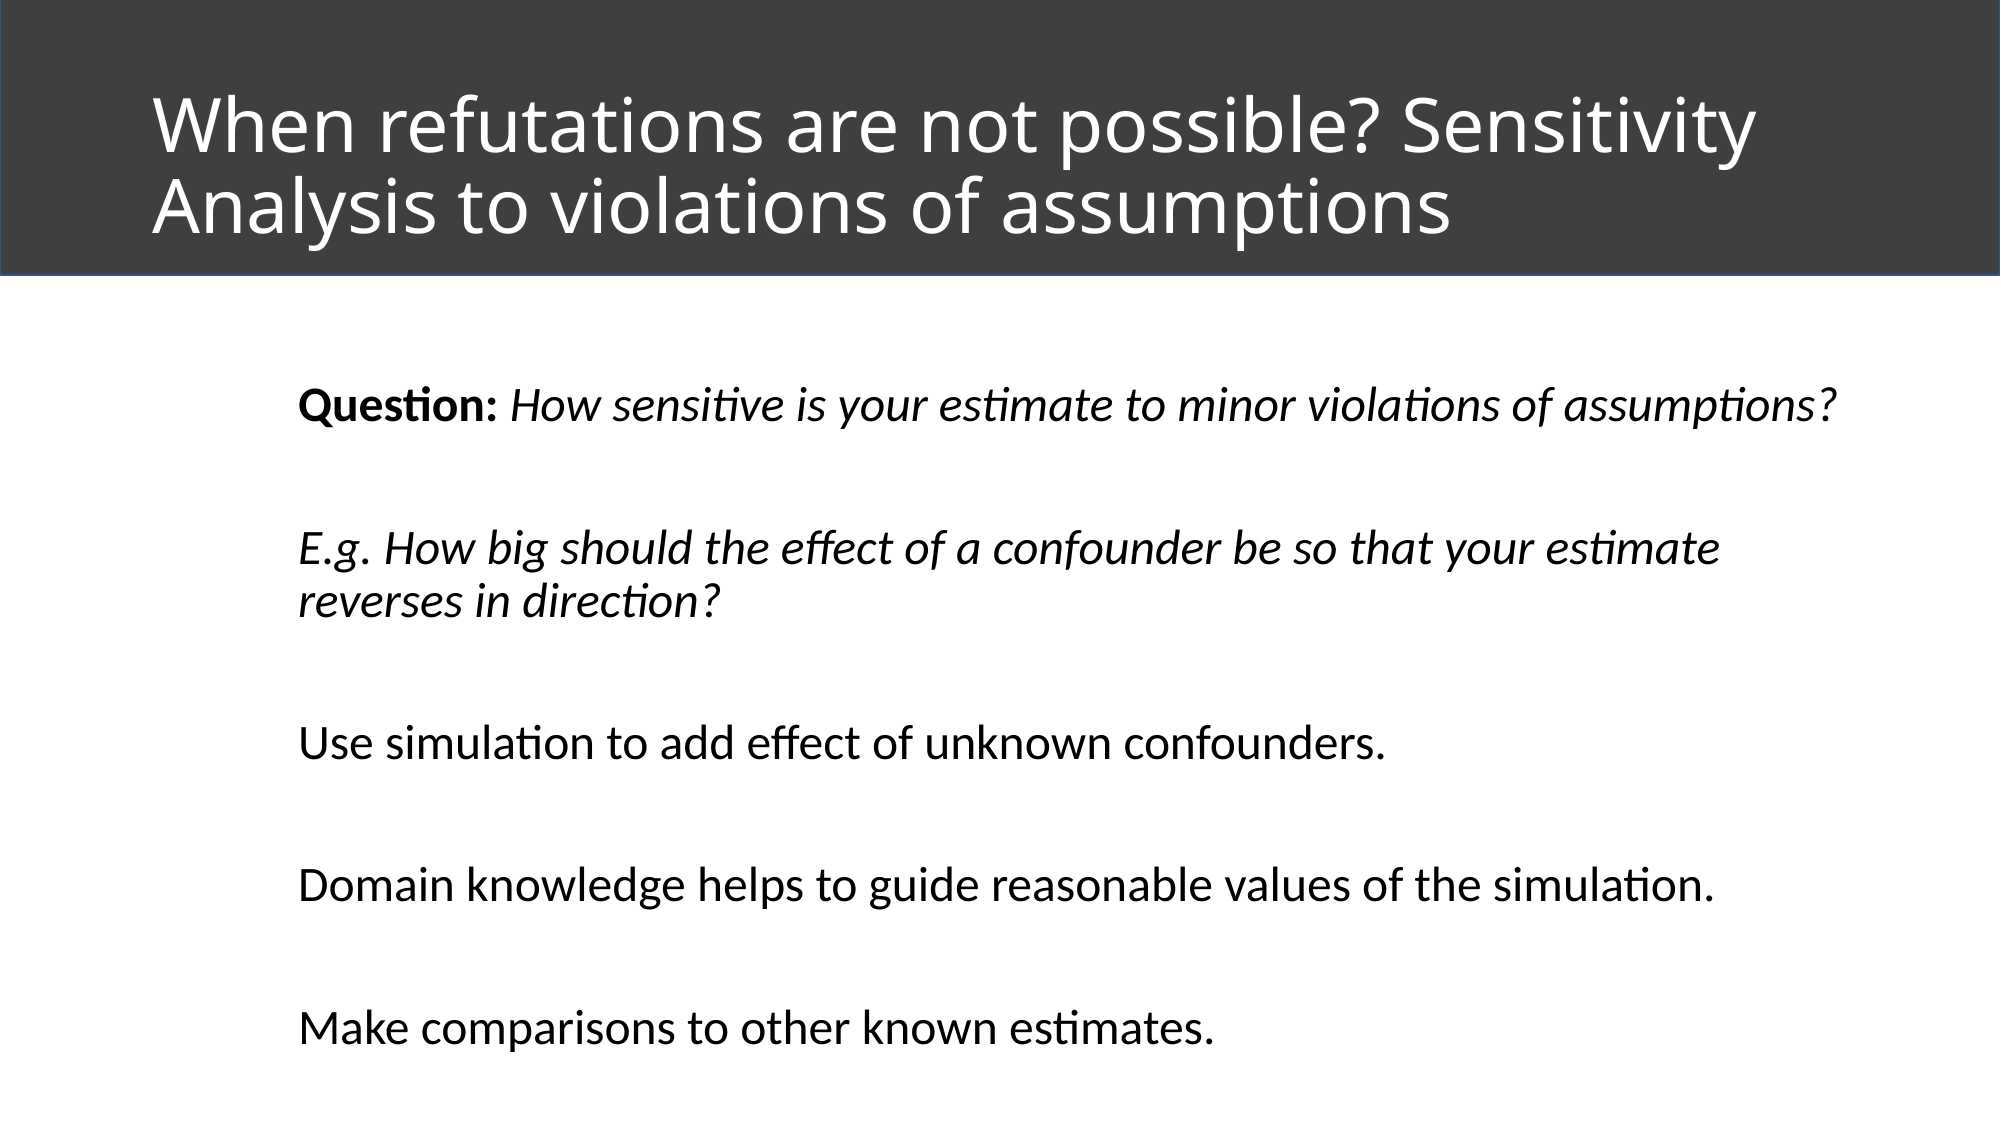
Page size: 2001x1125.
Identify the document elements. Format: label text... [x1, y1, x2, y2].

title When refutations are not possible? Sensitivity Analysis to violations of assumptions [137, 59, 1863, 278]
list Question: How sensitive is your estimate to minor violations of assumptions? E.g. How big should the effect of a confounder be so that your estimate reverses in direction? Use simulation to add effect of unknown confounders. Domain knowledge helps to guide reasonable values of the simulation. Make comparisons to other known estimates. [283, 371, 1863, 1103]
text_box [0, 0, 2000, 276]
